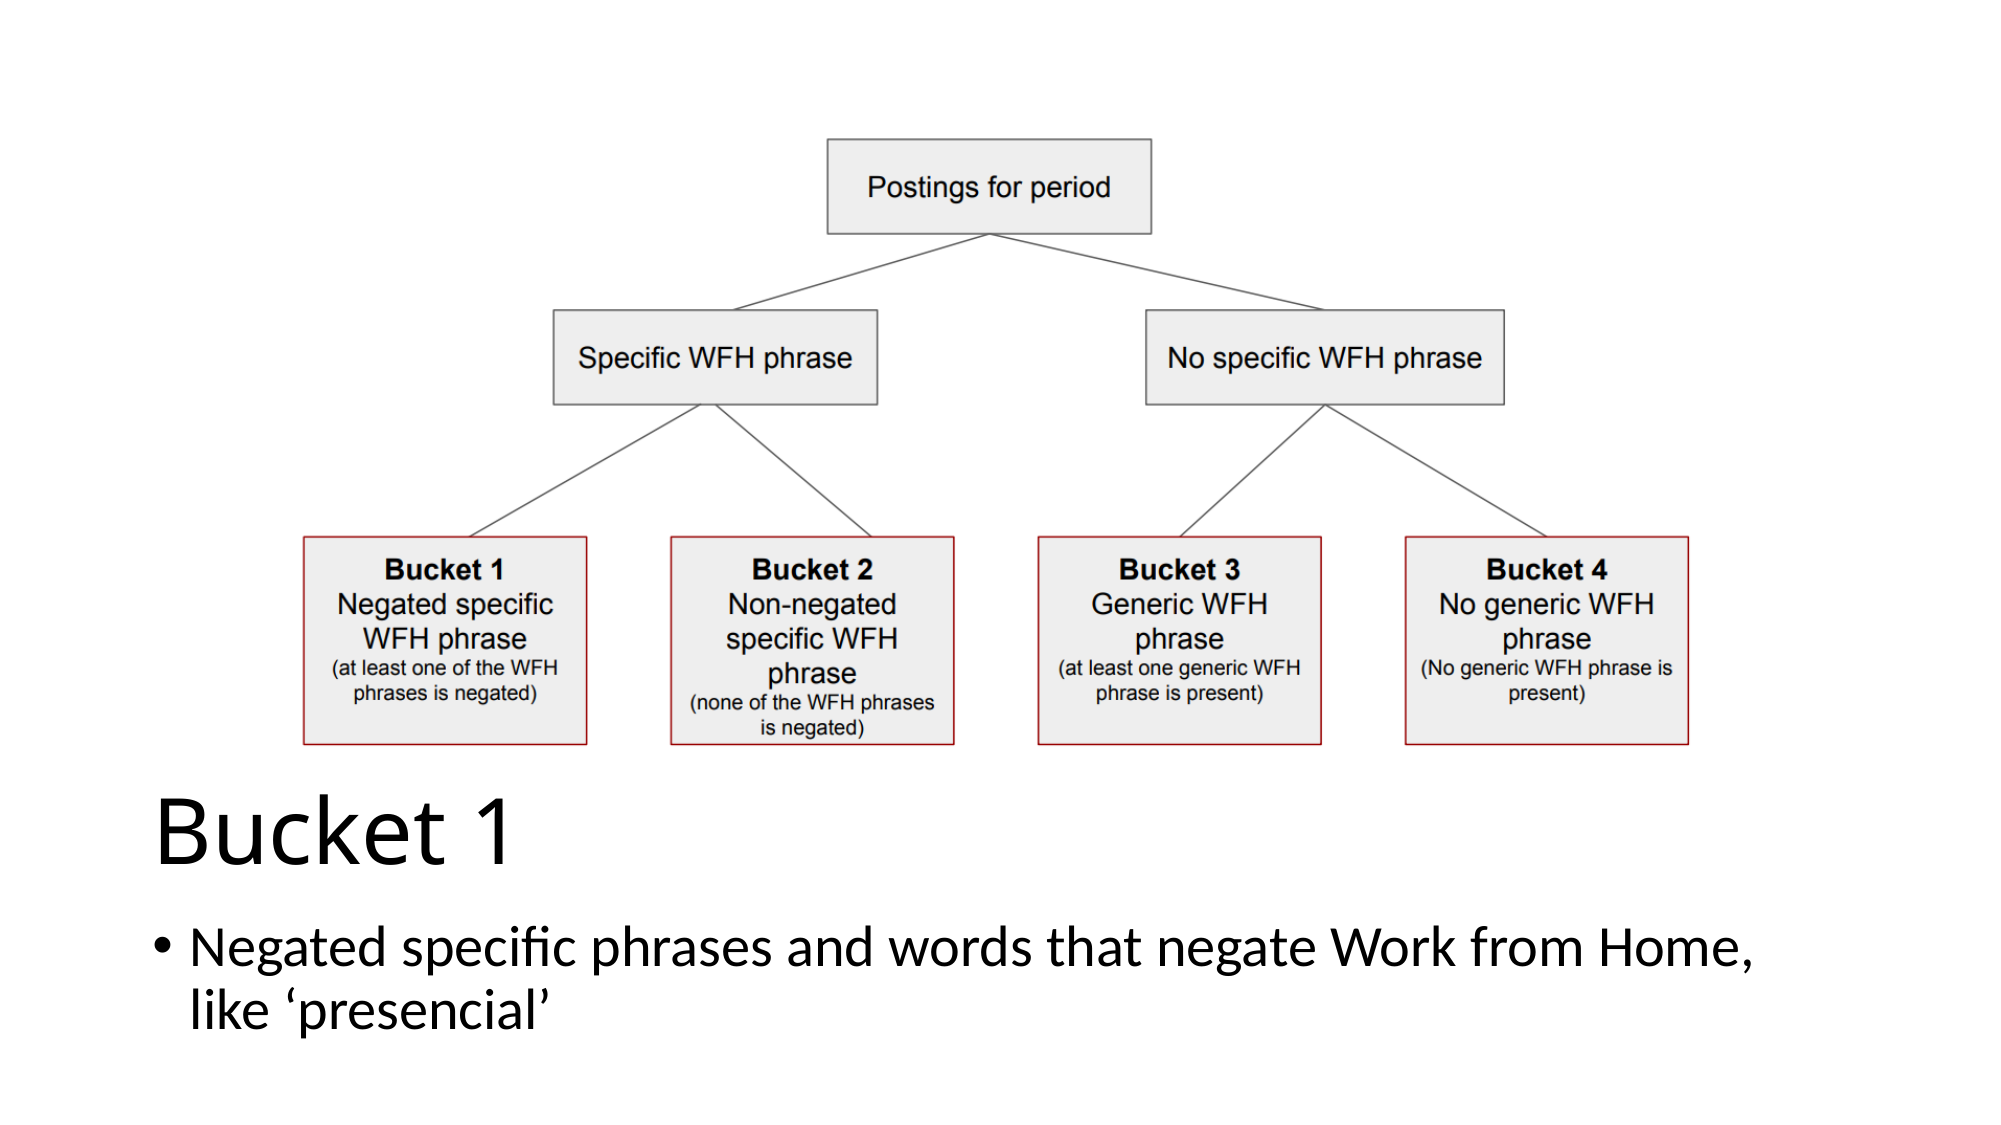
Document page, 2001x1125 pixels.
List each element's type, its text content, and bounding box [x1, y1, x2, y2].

text_box Negated specific phrases and words that negate Work from Home, like ‘presencial’ [137, 908, 1863, 1067]
text_box Bucket 1 [137, 726, 1863, 908]
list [290, 106, 1710, 766]
